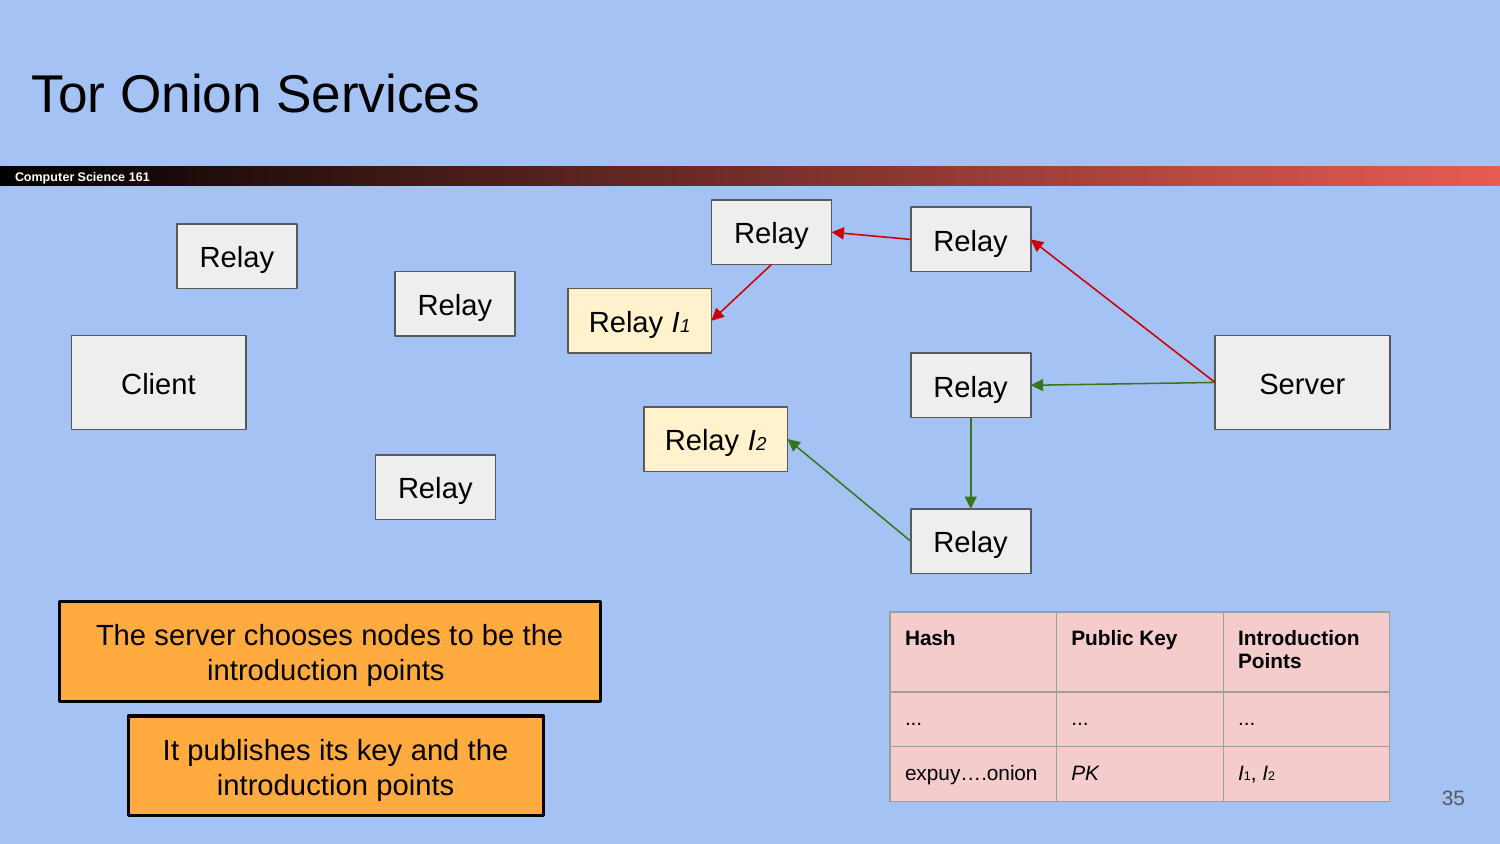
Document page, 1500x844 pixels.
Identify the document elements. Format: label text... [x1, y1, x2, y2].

text_box Client [71, 335, 247, 430]
text_box Relay [176, 223, 297, 289]
table_cell ... [891, 693, 1056, 746]
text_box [1030, 239, 1216, 383]
text_box Relay [910, 508, 1031, 574]
table_cell expuy….onion [891, 747, 1056, 801]
table_header Hash [891, 613, 1056, 691]
table_cell PK [1057, 747, 1223, 801]
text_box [711, 264, 772, 321]
table_header Public Key [1057, 613, 1223, 691]
title Tor Onion Services [16, 44, 1415, 139]
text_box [831, 231, 911, 240]
text_box Relay [394, 271, 515, 337]
text_box Relay I2 [643, 406, 788, 472]
table_cell I1, I2 [1224, 747, 1389, 801]
text_box Server [1215, 335, 1390, 430]
text_box Relay I1 [567, 288, 712, 353]
text_box Relay [375, 454, 496, 520]
table_cell ... [1057, 693, 1223, 746]
table_cell ... [1224, 693, 1389, 746]
text_box Relay [910, 207, 1031, 272]
text_box Relay [711, 199, 832, 265]
text_box The server chooses nodes to be the introduction points [59, 601, 601, 702]
slide_number ‹#› [1389, 764, 1480, 830]
table_header Introduction Points [1224, 613, 1389, 691]
text_box It publishes its key and the introduction points [128, 715, 544, 816]
text_box Relay [910, 353, 1031, 418]
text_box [787, 438, 911, 542]
